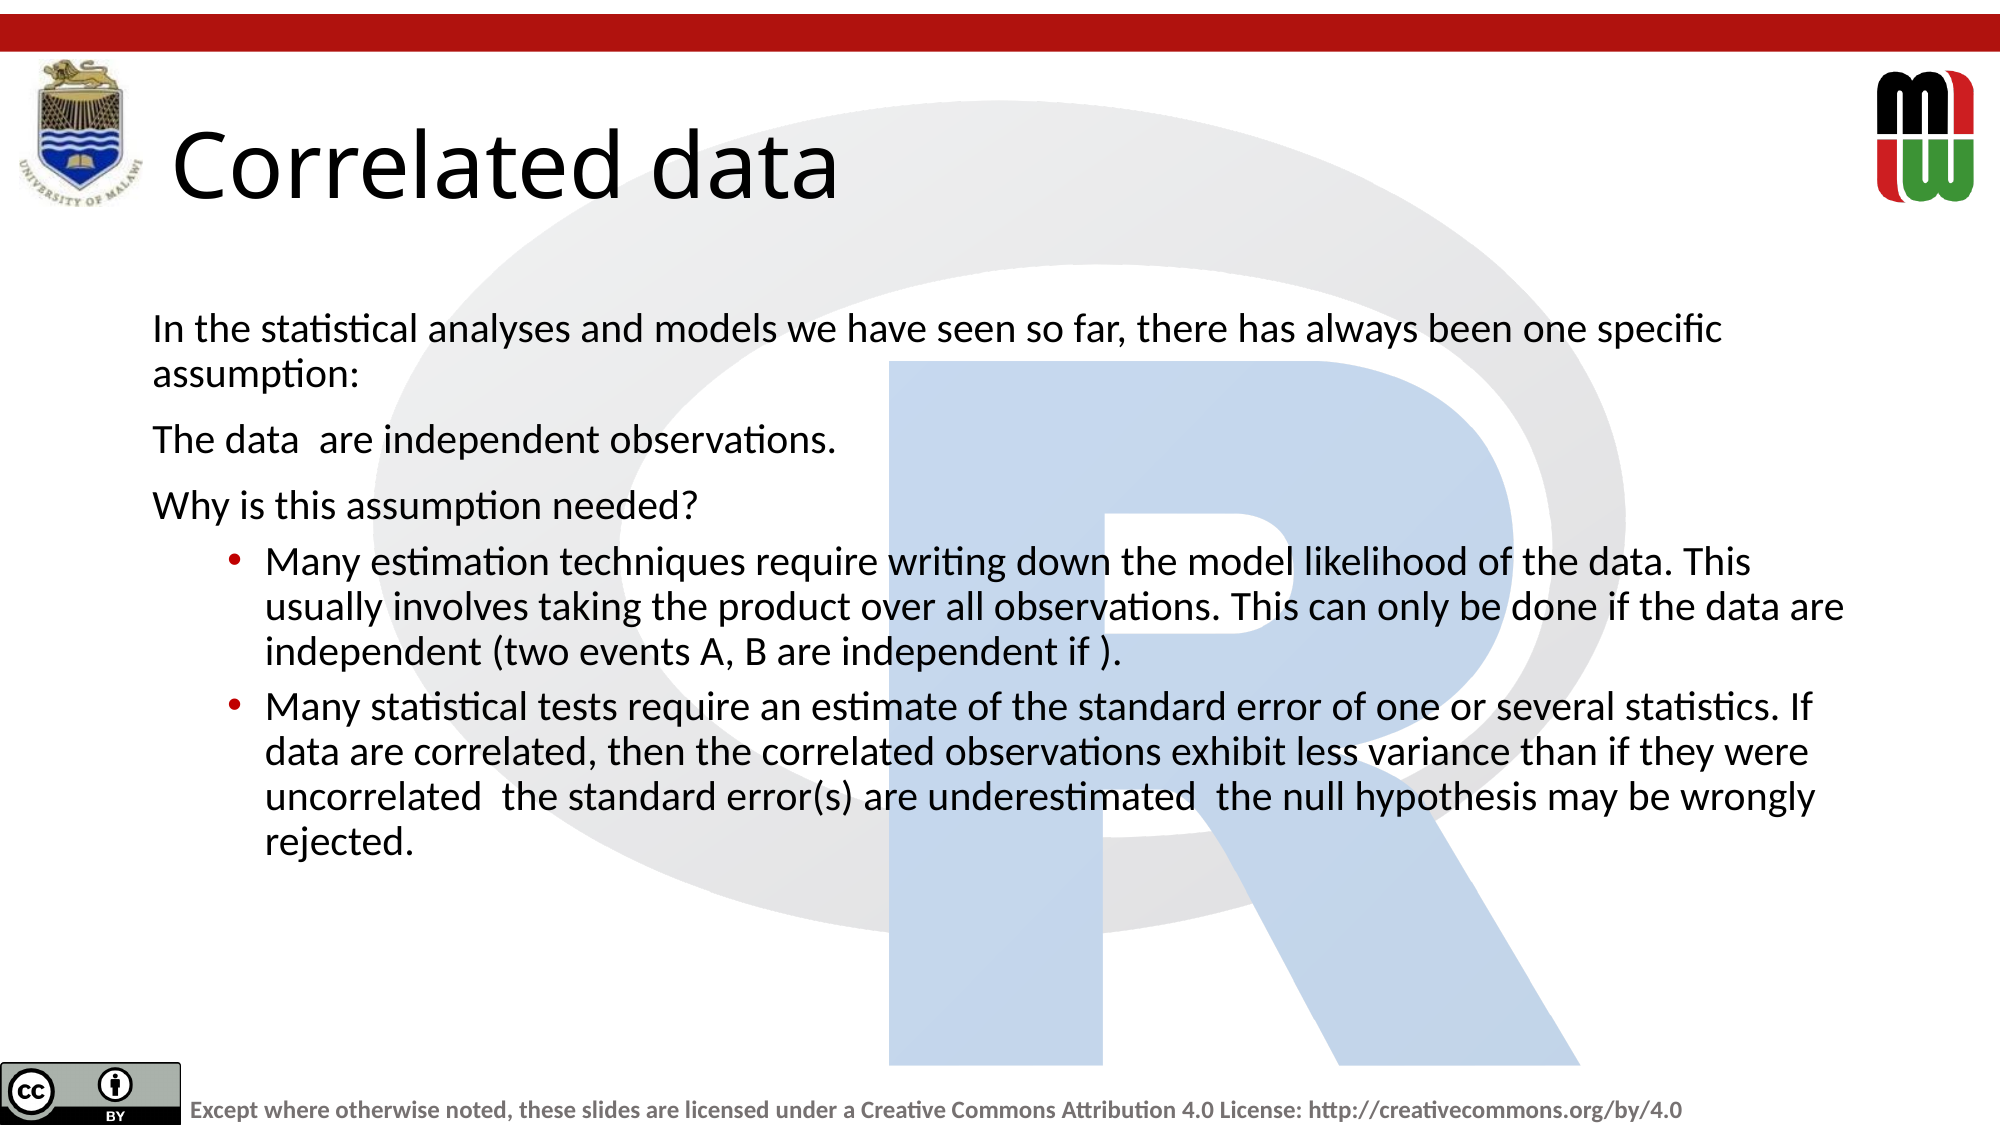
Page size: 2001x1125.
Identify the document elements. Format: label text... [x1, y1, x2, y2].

picture [0, 1062, 181, 1125]
picture [19, 59, 143, 207]
title Correlated data [155, 59, 1851, 278]
